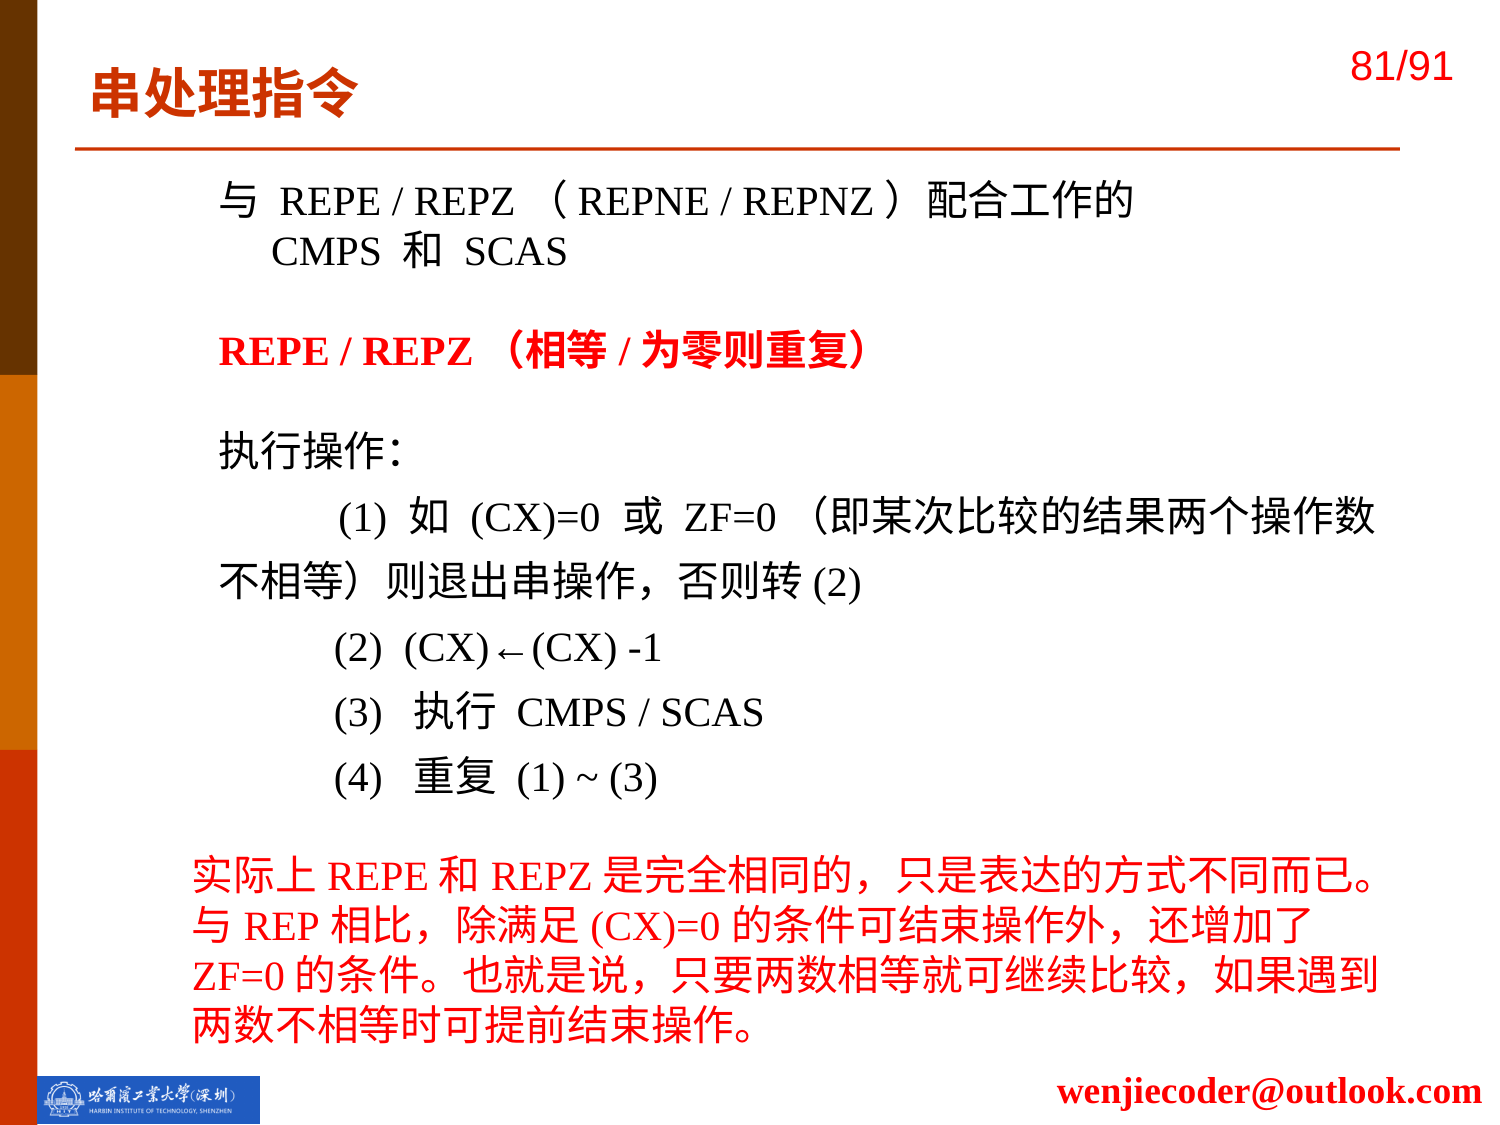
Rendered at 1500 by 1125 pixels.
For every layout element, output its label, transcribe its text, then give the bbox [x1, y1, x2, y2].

text_box 实际上REPE和REPZ是完全相同的，只是表达的方式不同而已。与REP相比，除满足(CX)=0的条件可结束操作外，还增加了ZF=0的条件。也就是说，只要两数相等就可继续比较，如果遇到两数不相等时可提前结束操作。 [177, 841, 1424, 1057]
text_box 与 REPE / REPZ（REPNE / REPNZ）配合工作的 CMPS 和 SCAS REPE / REPZ（相等/为零则重复） 执行操作： (1) 如 (CX)=0 或 ZF=0（即某次比较的结果两个操作数不相等）则退出串操作，否则转(2) (2) (CX)←(CX) -1 (3) 执行 CMPS / SCAS (4) 重复 (1) ~ (3) [203, 166, 1392, 807]
picture [37, 1076, 260, 1124]
text_box 串处理指令 [74, 52, 1123, 132]
